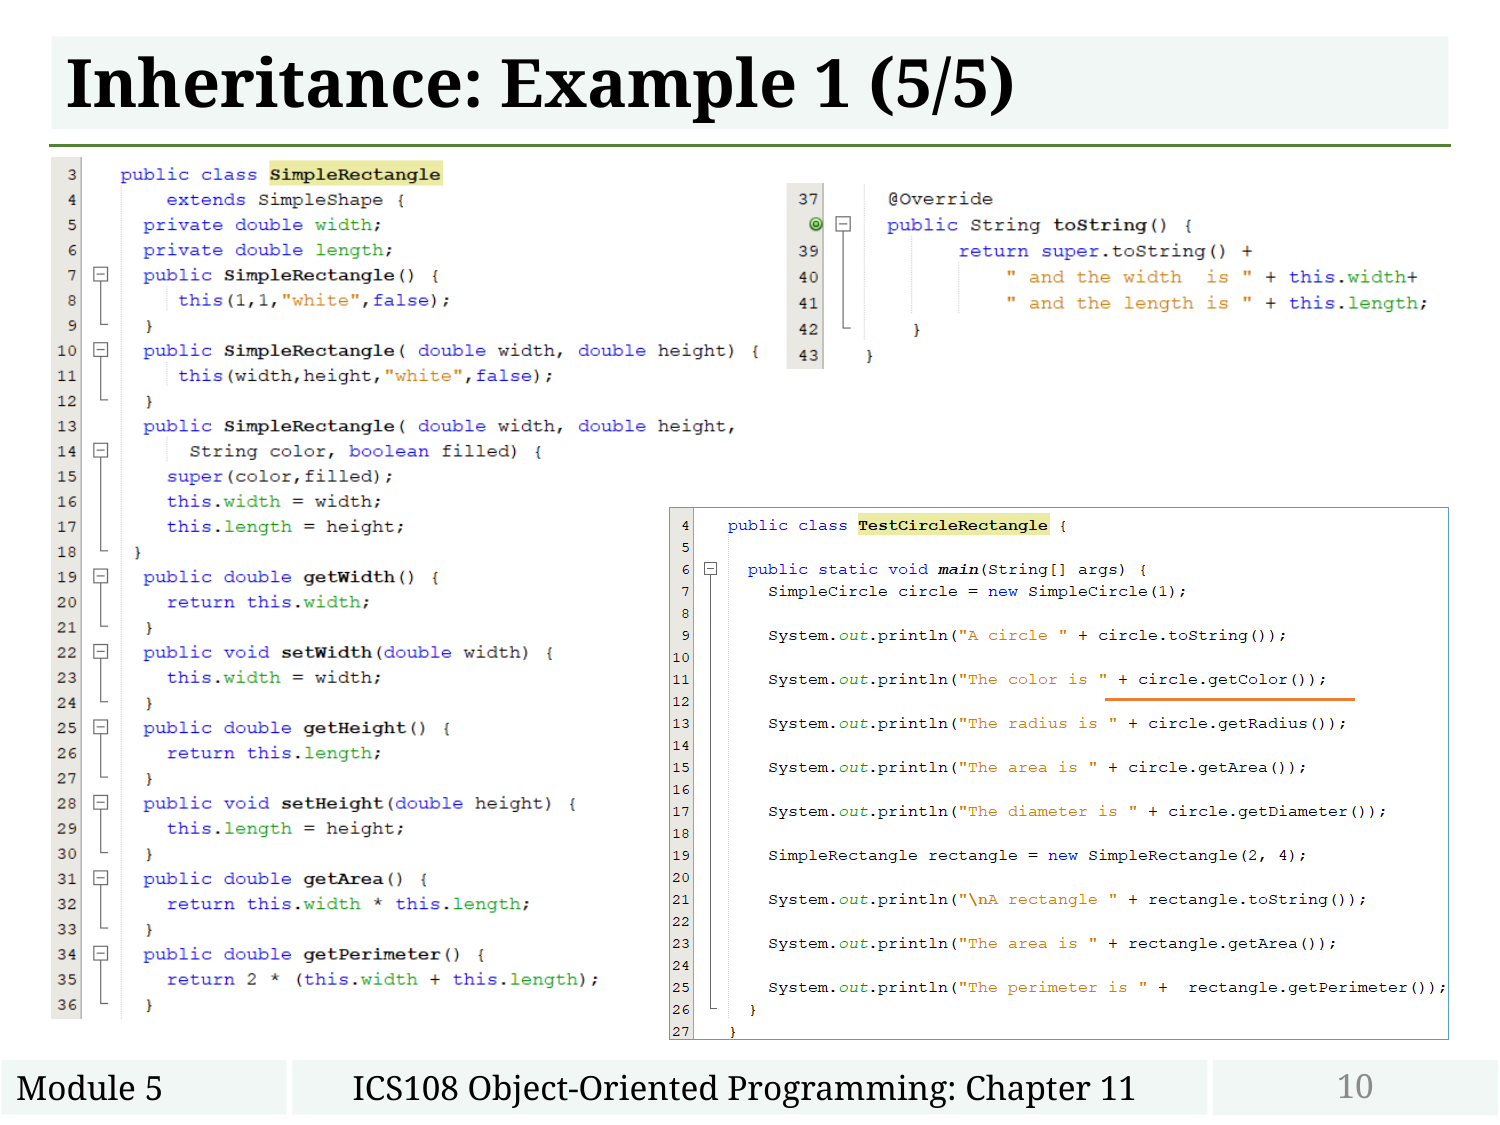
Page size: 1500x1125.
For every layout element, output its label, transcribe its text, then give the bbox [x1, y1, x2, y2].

picture [786, 183, 1449, 369]
slide_number 10 [1212, 1059, 1498, 1116]
title Inheritance: Example 1 (5/5) [51, 36, 1449, 130]
picture [51, 157, 1449, 1040]
